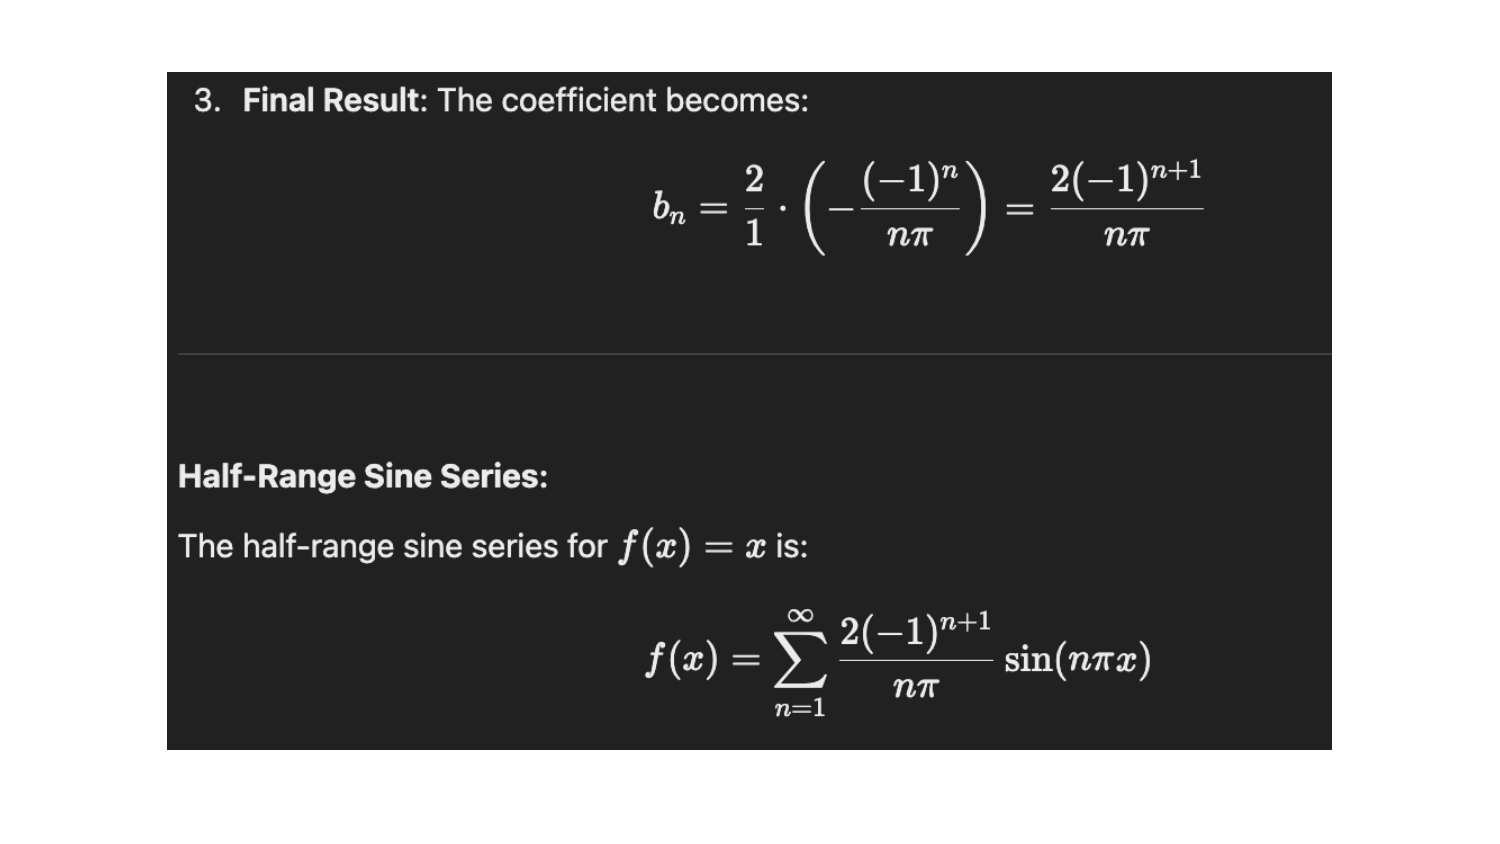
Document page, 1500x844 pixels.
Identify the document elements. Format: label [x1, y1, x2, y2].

picture [167, 72, 1333, 750]
